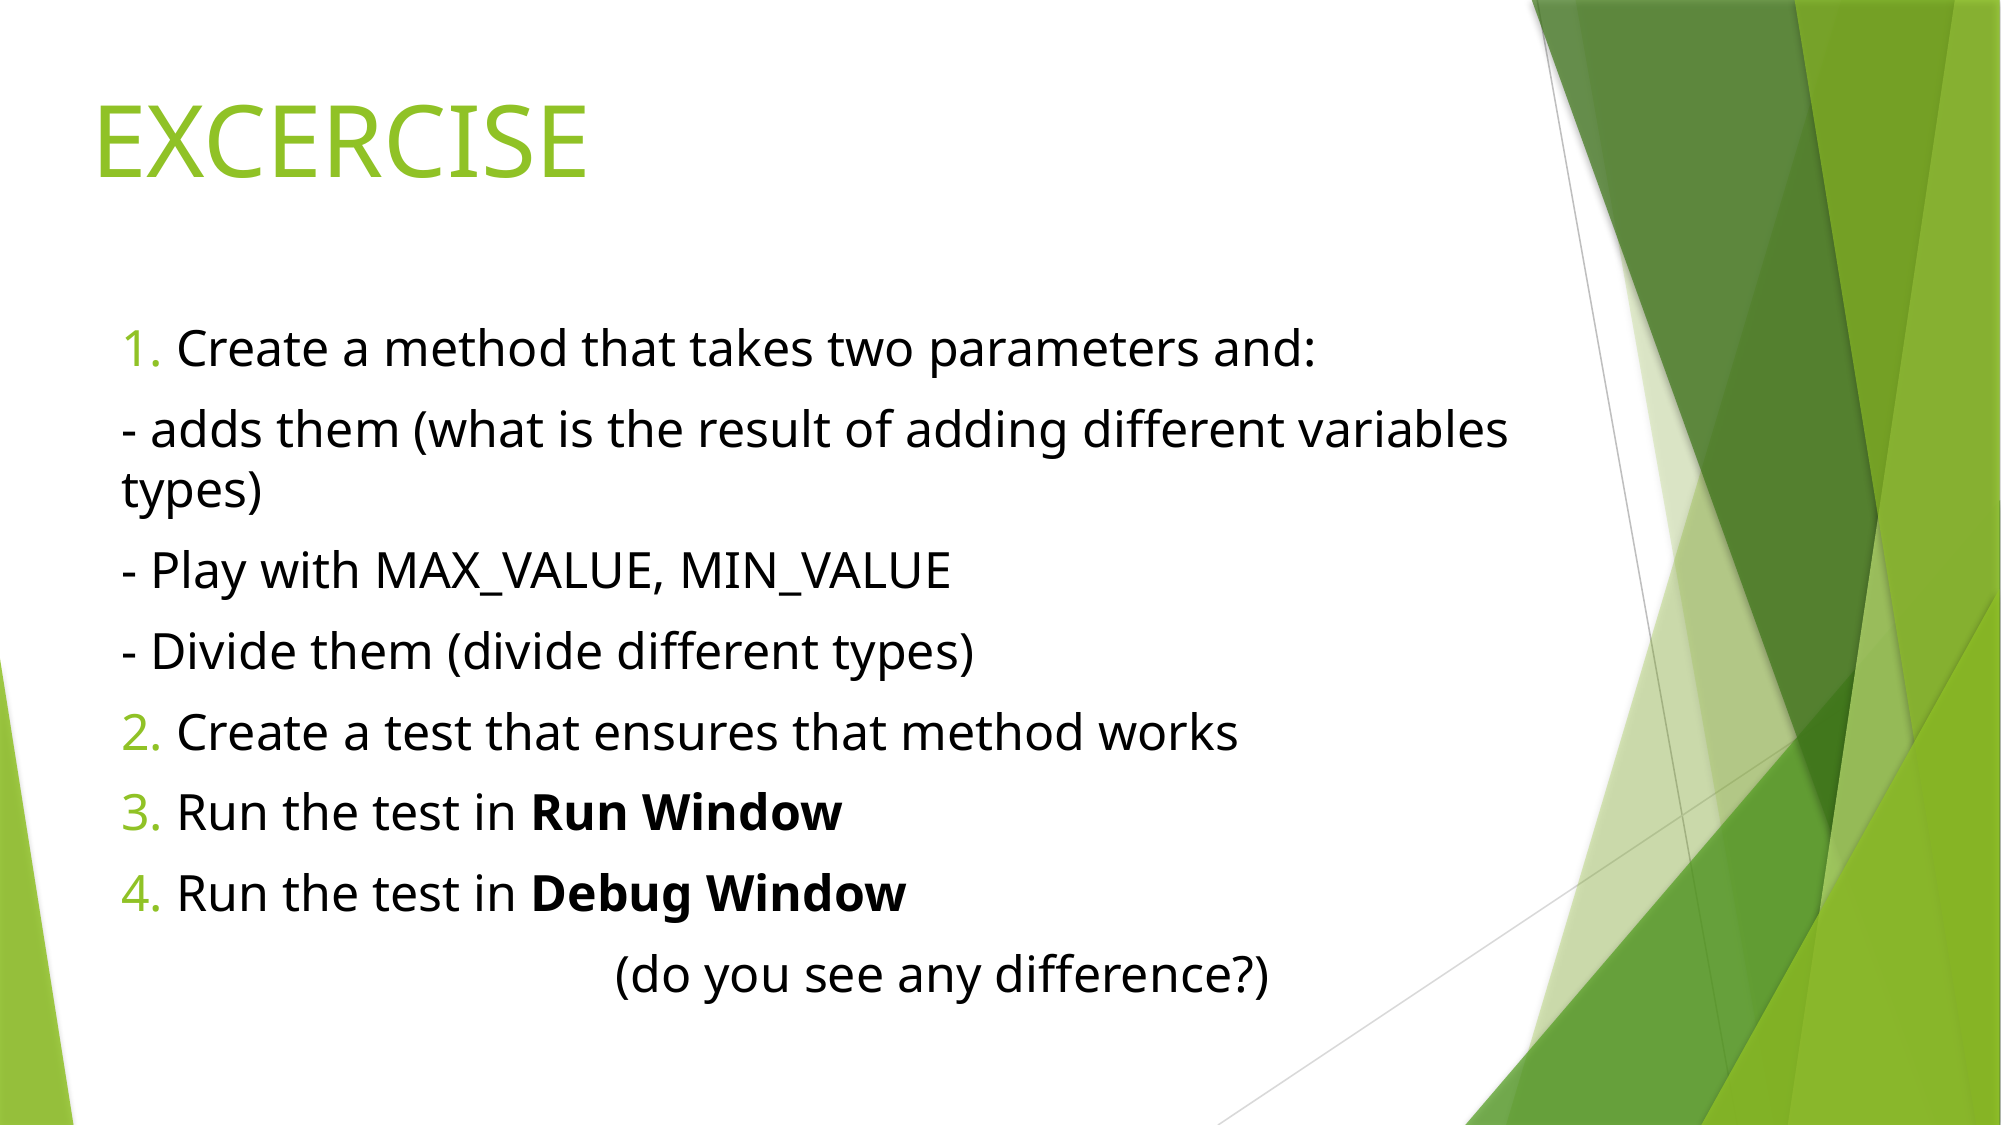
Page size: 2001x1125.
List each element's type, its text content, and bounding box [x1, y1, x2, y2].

list 1. Create a method that takes two parameters and: - adds them (what is the result of adding different variables types) - Play with MAX_VALUE, MIN_VALUE - Divide them (divide different types) 2. Create a test that ensures that method works 3. Run the test in Run Window 4. Run the test in Debug Window (do you see any difference?) [106, 309, 1577, 1010]
title EXCERCISE [76, 70, 1522, 297]
